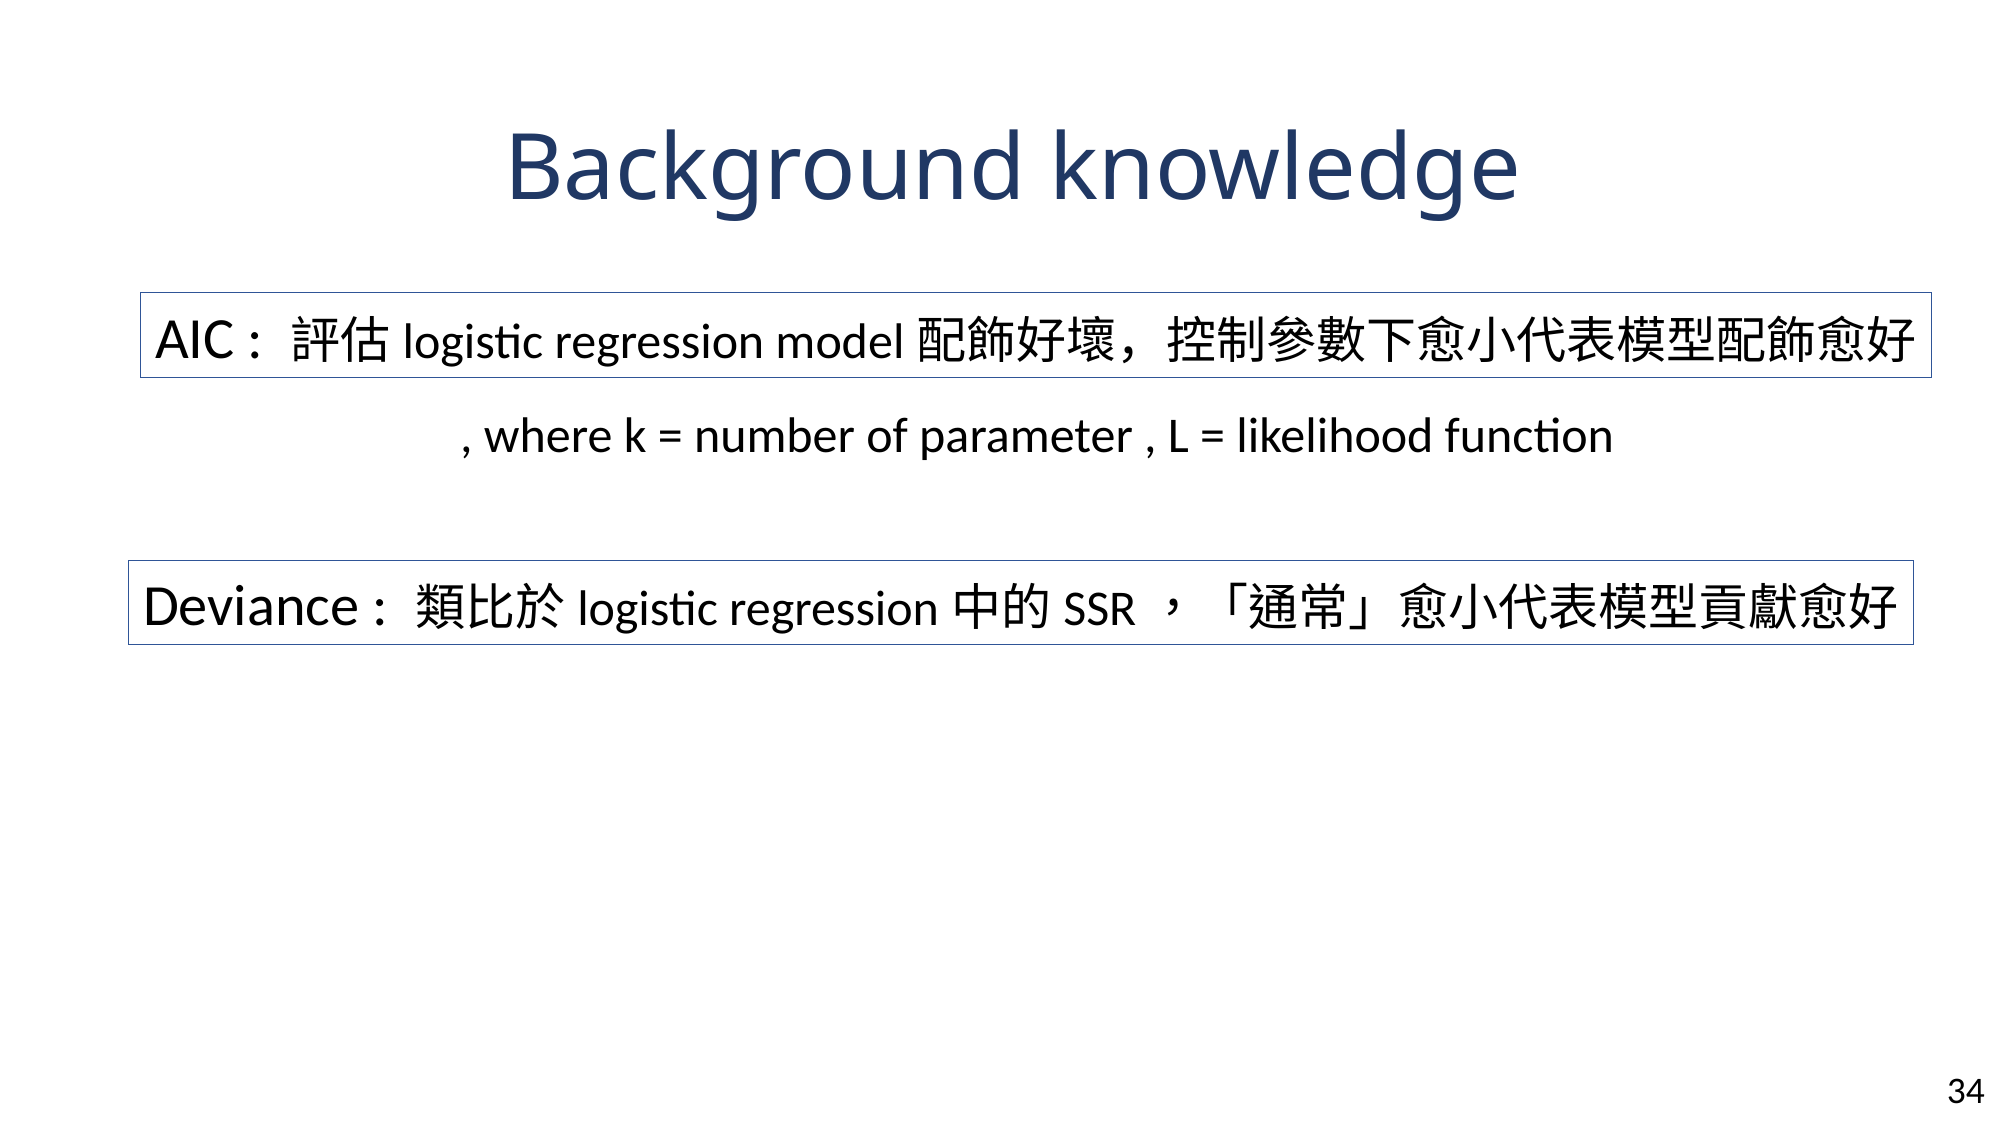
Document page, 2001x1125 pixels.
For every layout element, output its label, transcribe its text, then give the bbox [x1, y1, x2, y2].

text_box 34 [1932, 1058, 2000, 1118]
title Background knowledge [150, 60, 1876, 279]
text_box AIC : 評估logistic regression model配飾好壞，控制參數下愈小代表模型配飾愈好 [140, 292, 1932, 378]
text_box Deviance : 類比於logistic regression中的SSR，「通常」愈小代表模型貢獻愈好 [128, 560, 1914, 645]
